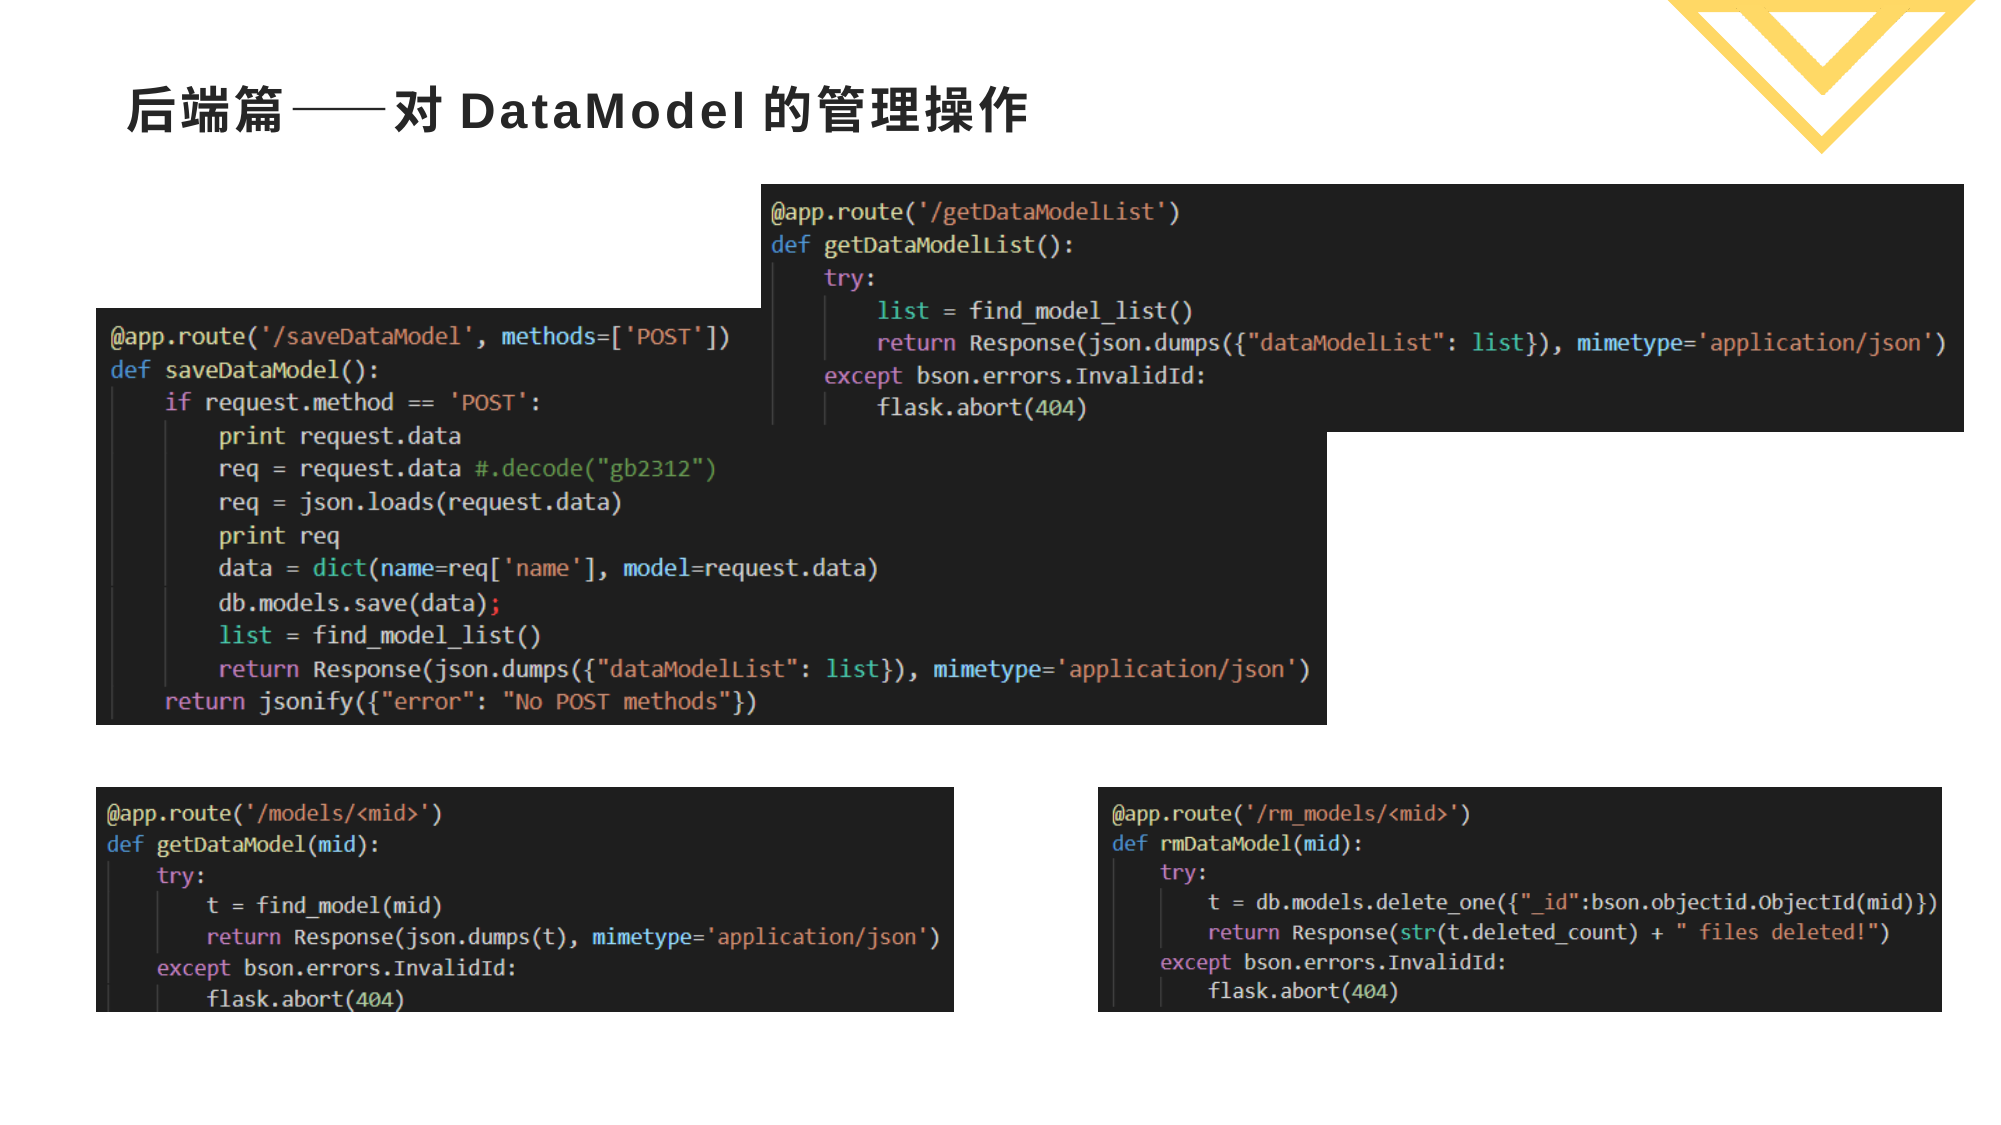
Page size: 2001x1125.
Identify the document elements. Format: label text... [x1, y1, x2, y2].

picture [96, 787, 954, 1012]
picture [96, 184, 1964, 725]
title 后端篇——对DataModel的管理操作 [109, 72, 1891, 146]
picture [1098, 787, 1942, 1012]
